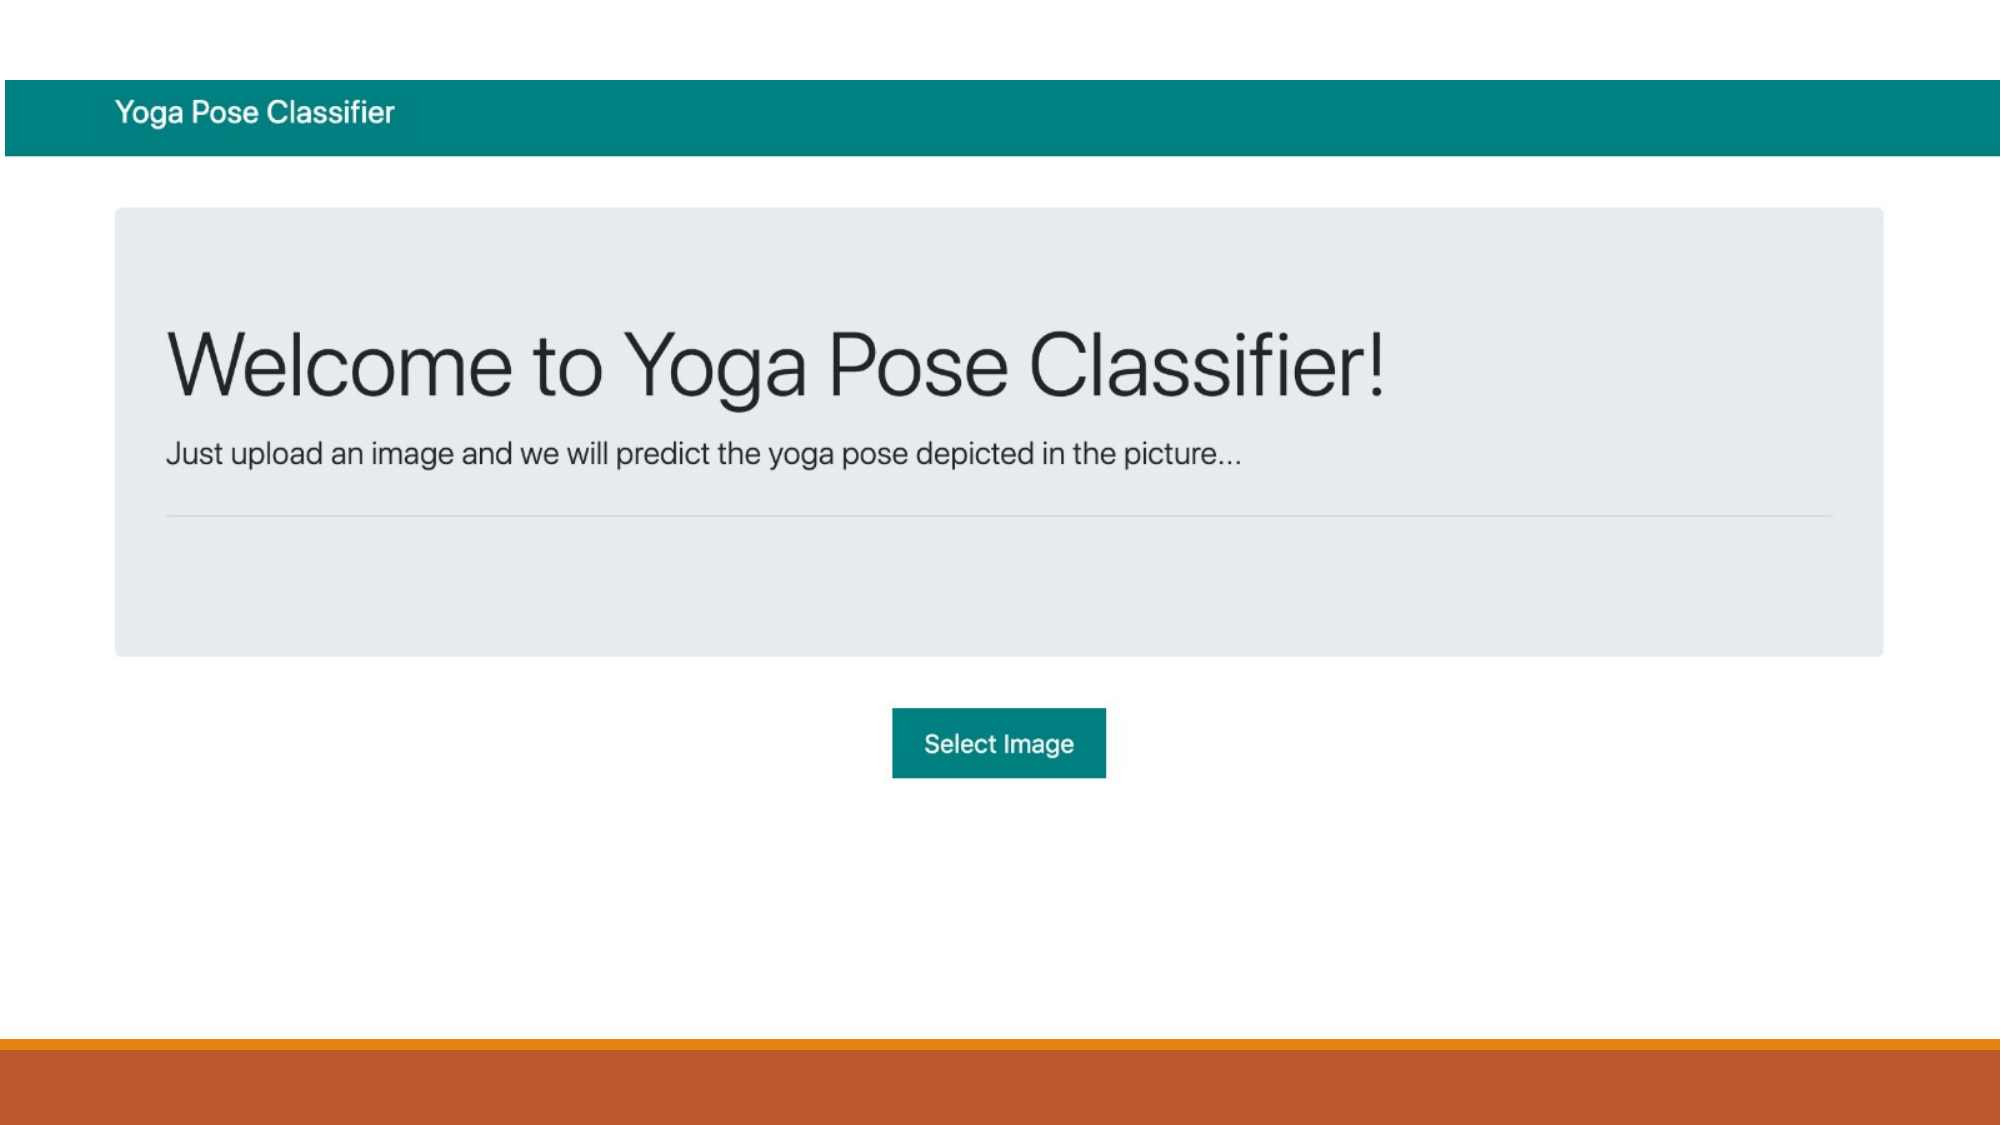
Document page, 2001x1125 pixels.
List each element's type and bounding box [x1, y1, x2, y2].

picture [4, 80, 2000, 906]
